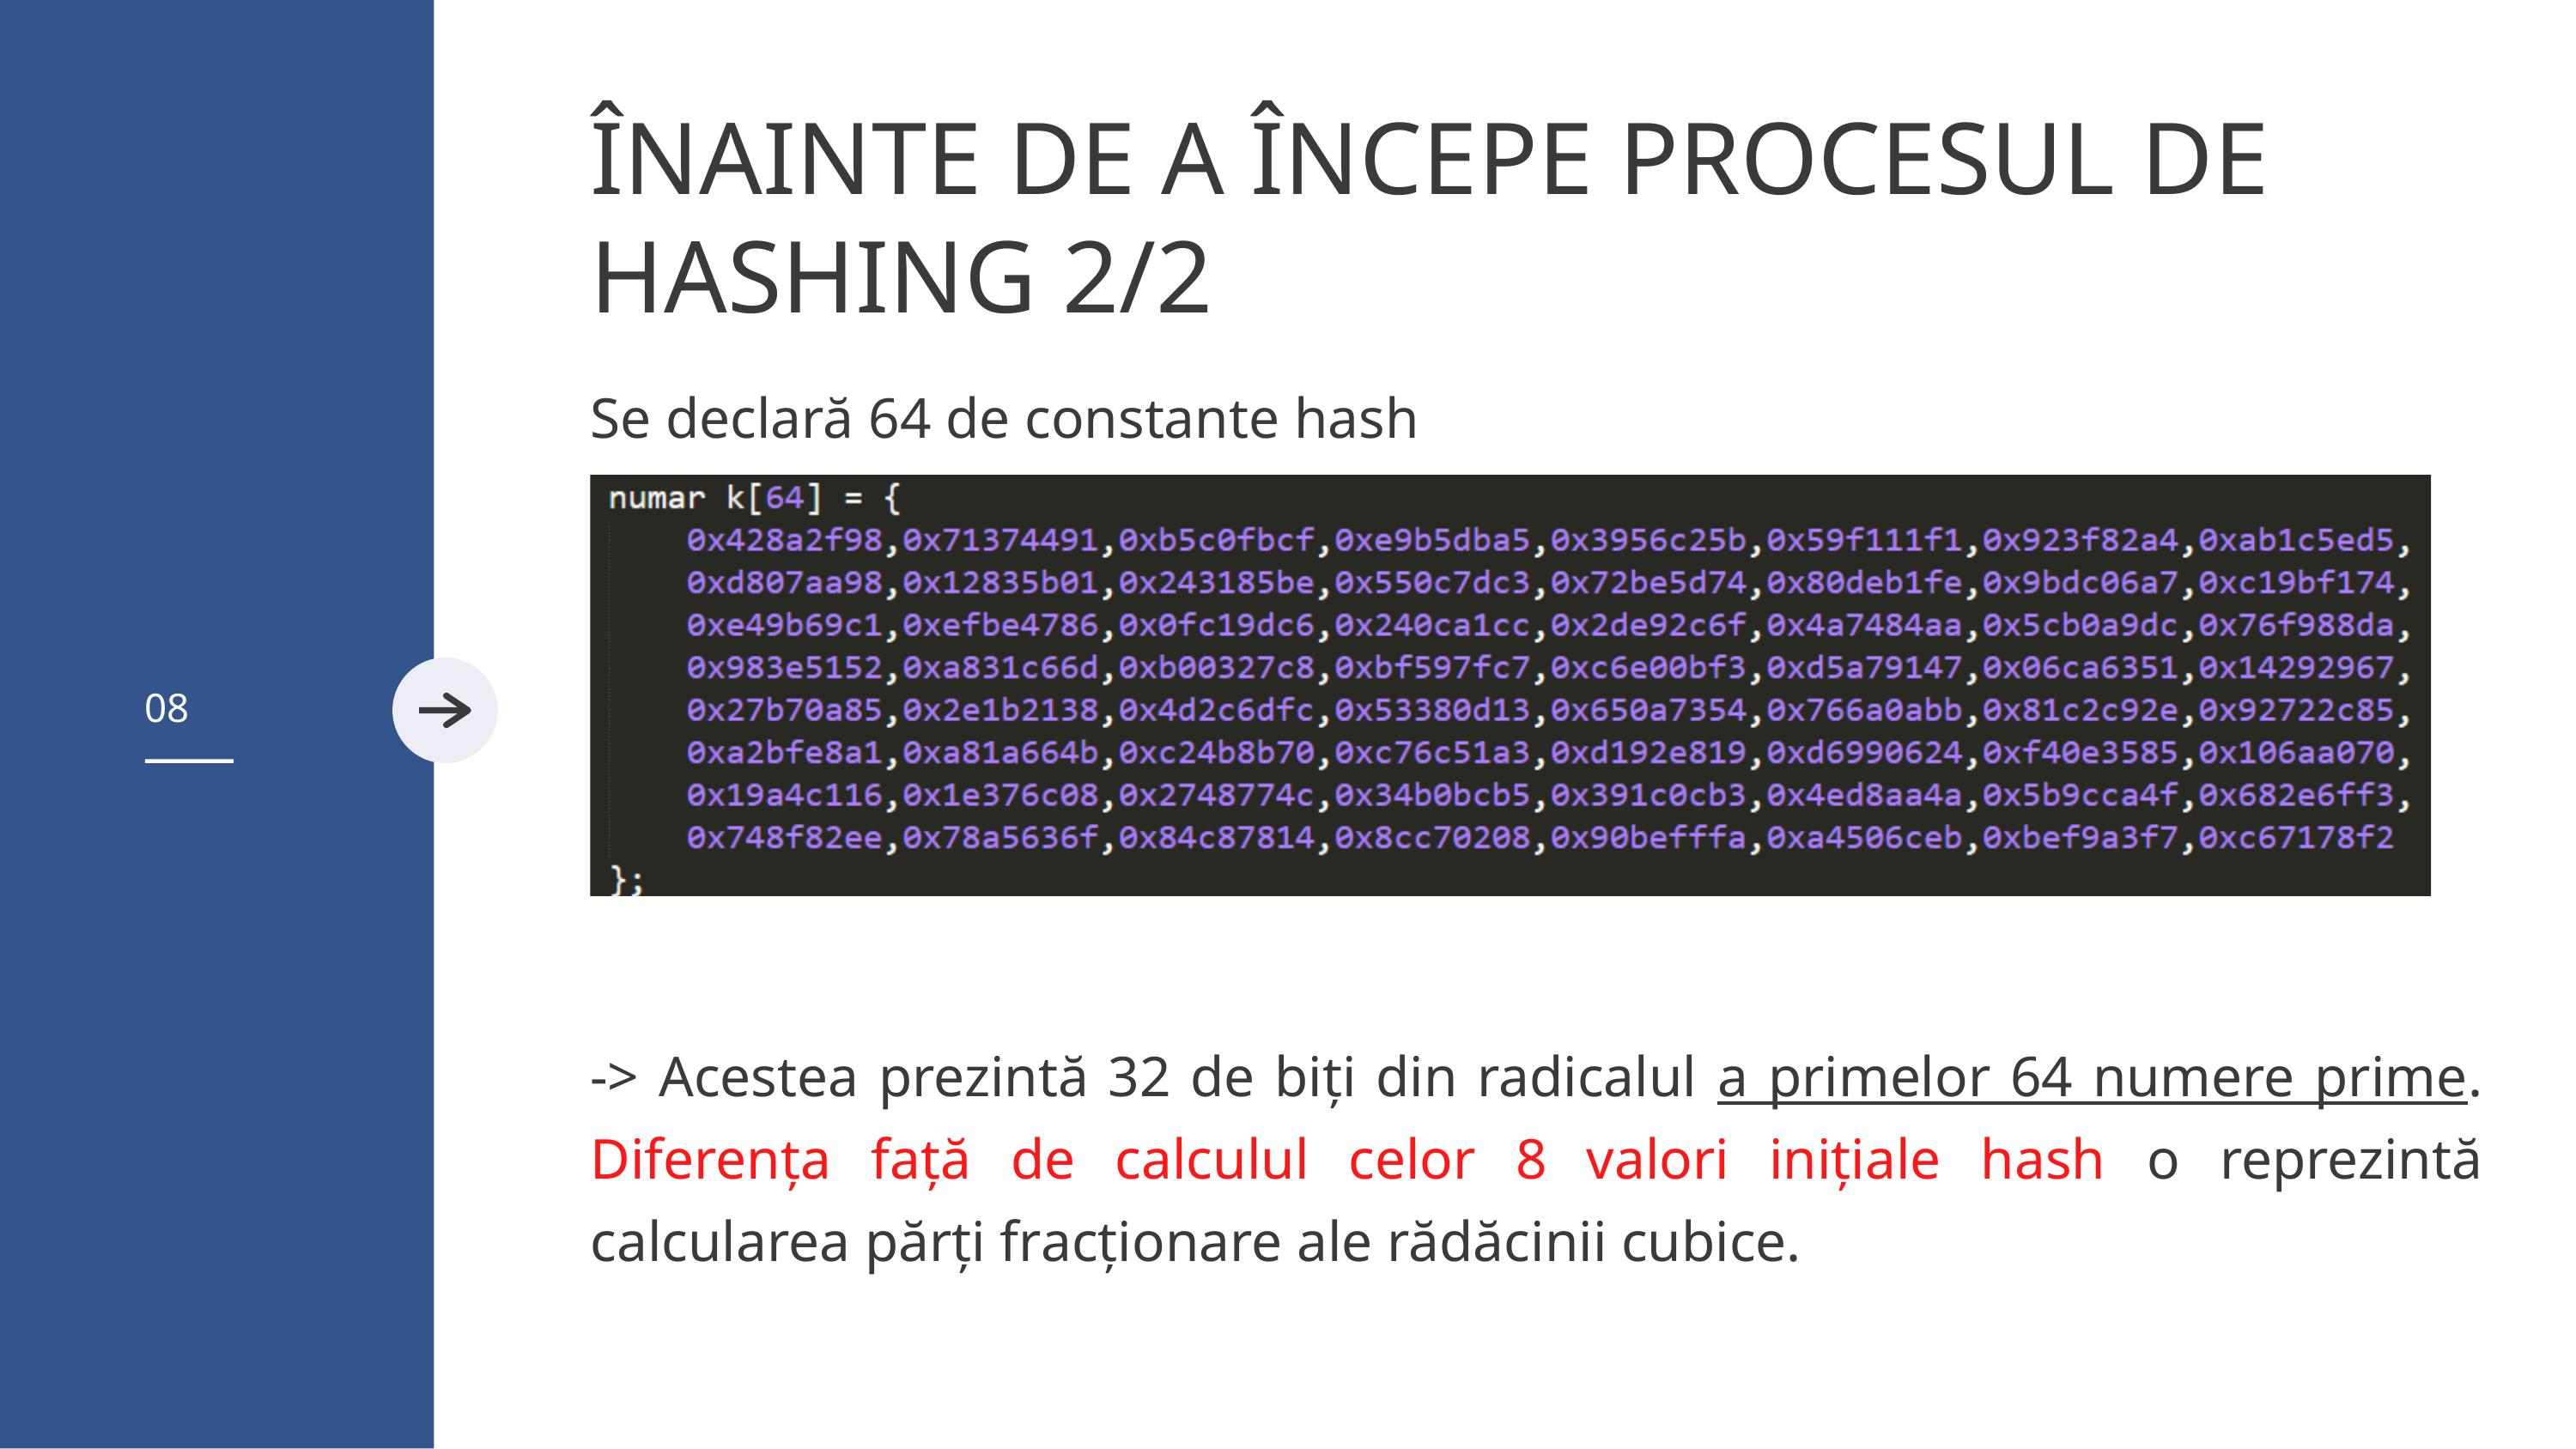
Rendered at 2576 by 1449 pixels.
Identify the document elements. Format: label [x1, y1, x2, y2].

text_box [0, 0, 434, 1449]
text_box [392, 657, 499, 764]
picture [590, 474, 2432, 897]
text_box [144, 685, 234, 764]
text_box [590, 95, 2483, 1449]
